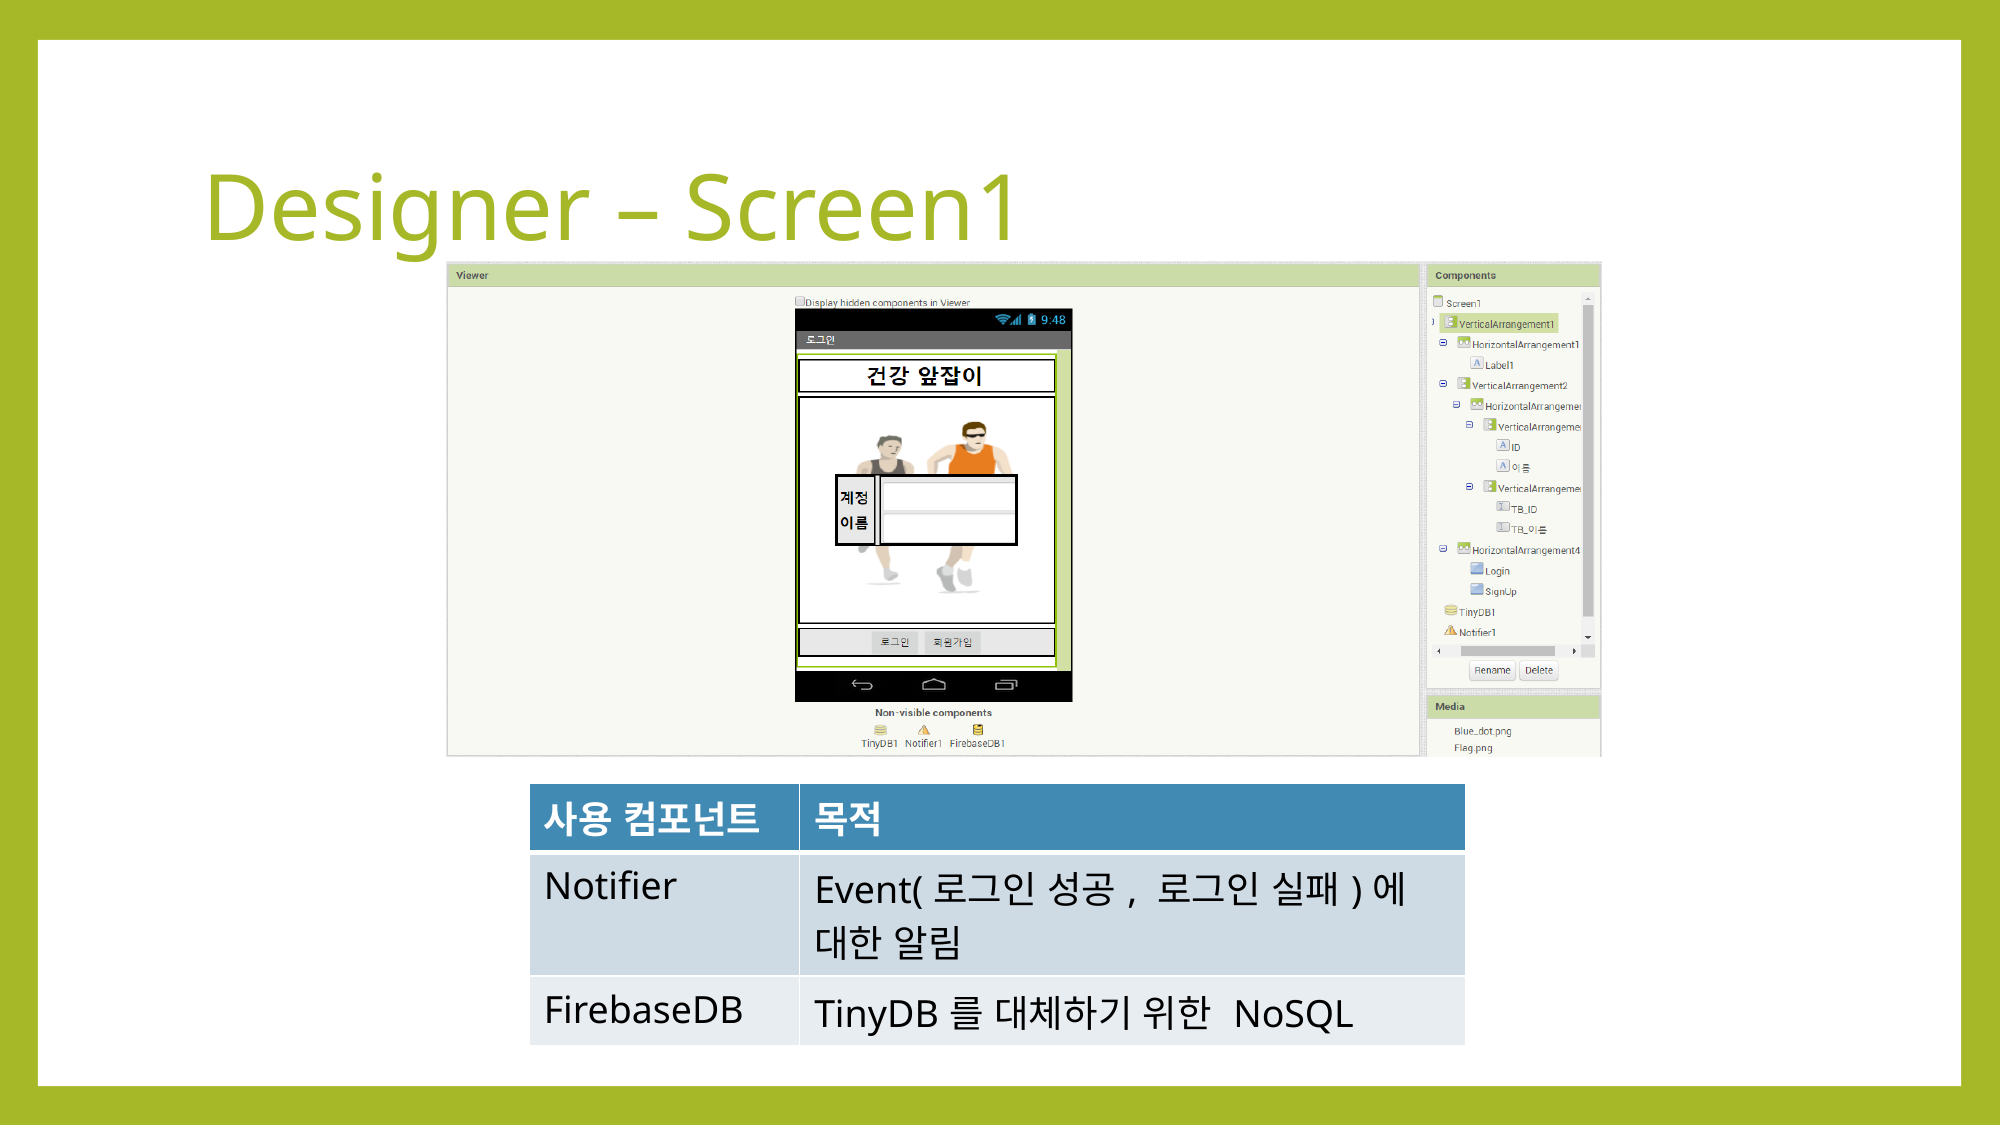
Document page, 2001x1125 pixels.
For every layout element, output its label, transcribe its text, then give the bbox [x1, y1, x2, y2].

table_header 목적 [800, 784, 1465, 850]
table_header 사용 컴포넌트 [530, 784, 799, 850]
table_cell Notifier [530, 855, 799, 975]
table_cell Event(로그인 성공, 로그인 실패)에 대한 알림 [800, 855, 1465, 975]
table_cell FirebaseDB [530, 977, 799, 1045]
title Designer – Screen1 [187, 99, 1808, 323]
table_cell TinyDB를 대체하기 위한 NoSQL [800, 977, 1465, 1045]
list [446, 260, 1603, 757]
